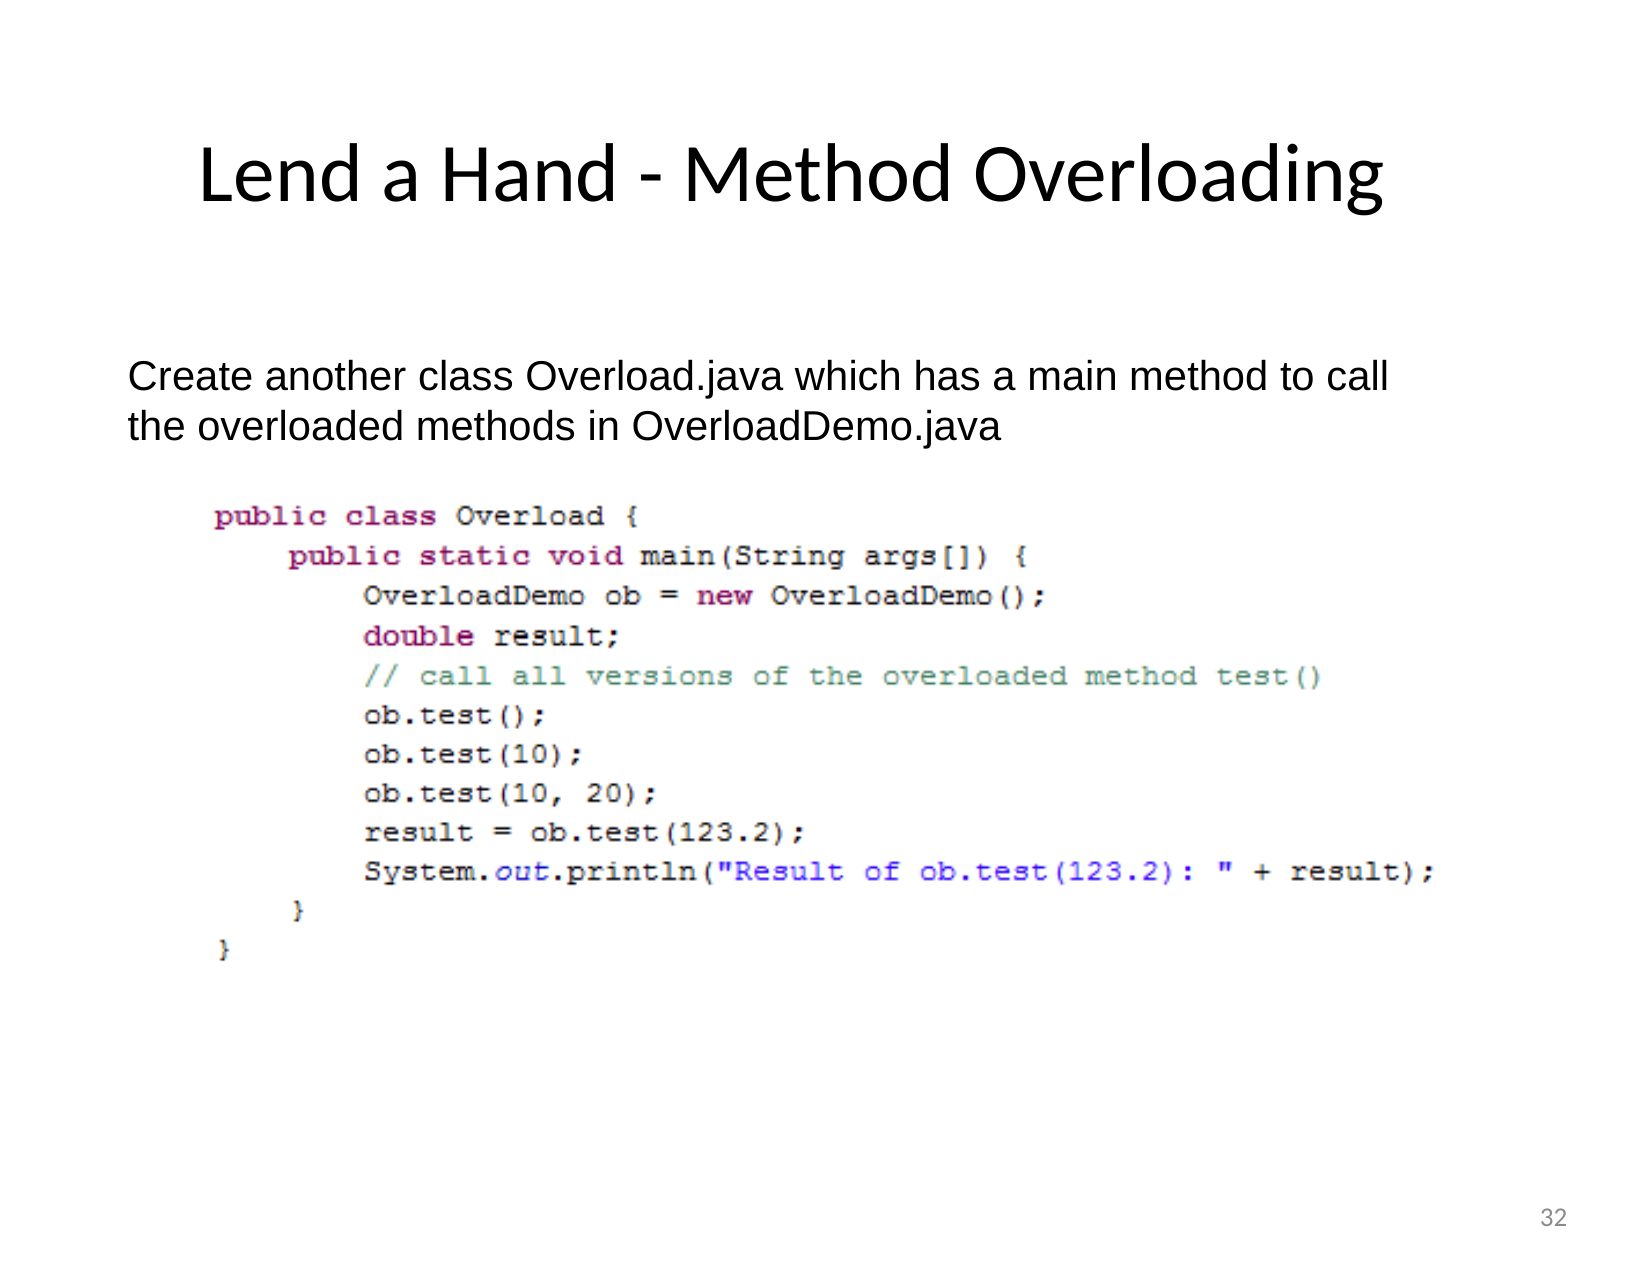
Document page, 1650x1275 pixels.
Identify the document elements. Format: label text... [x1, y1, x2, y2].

title Lend a Hand - Method Overloading [0, 61, 1423, 275]
text_box Create another class Overload.java which has a main method to call the overloaded methods in OverloadDemo.java [125, 348, 1456, 449]
text_box [202, 495, 1450, 637]
slide_number 32 [1182, 845, 1568, 1275]
text_box [202, 637, 1450, 975]
